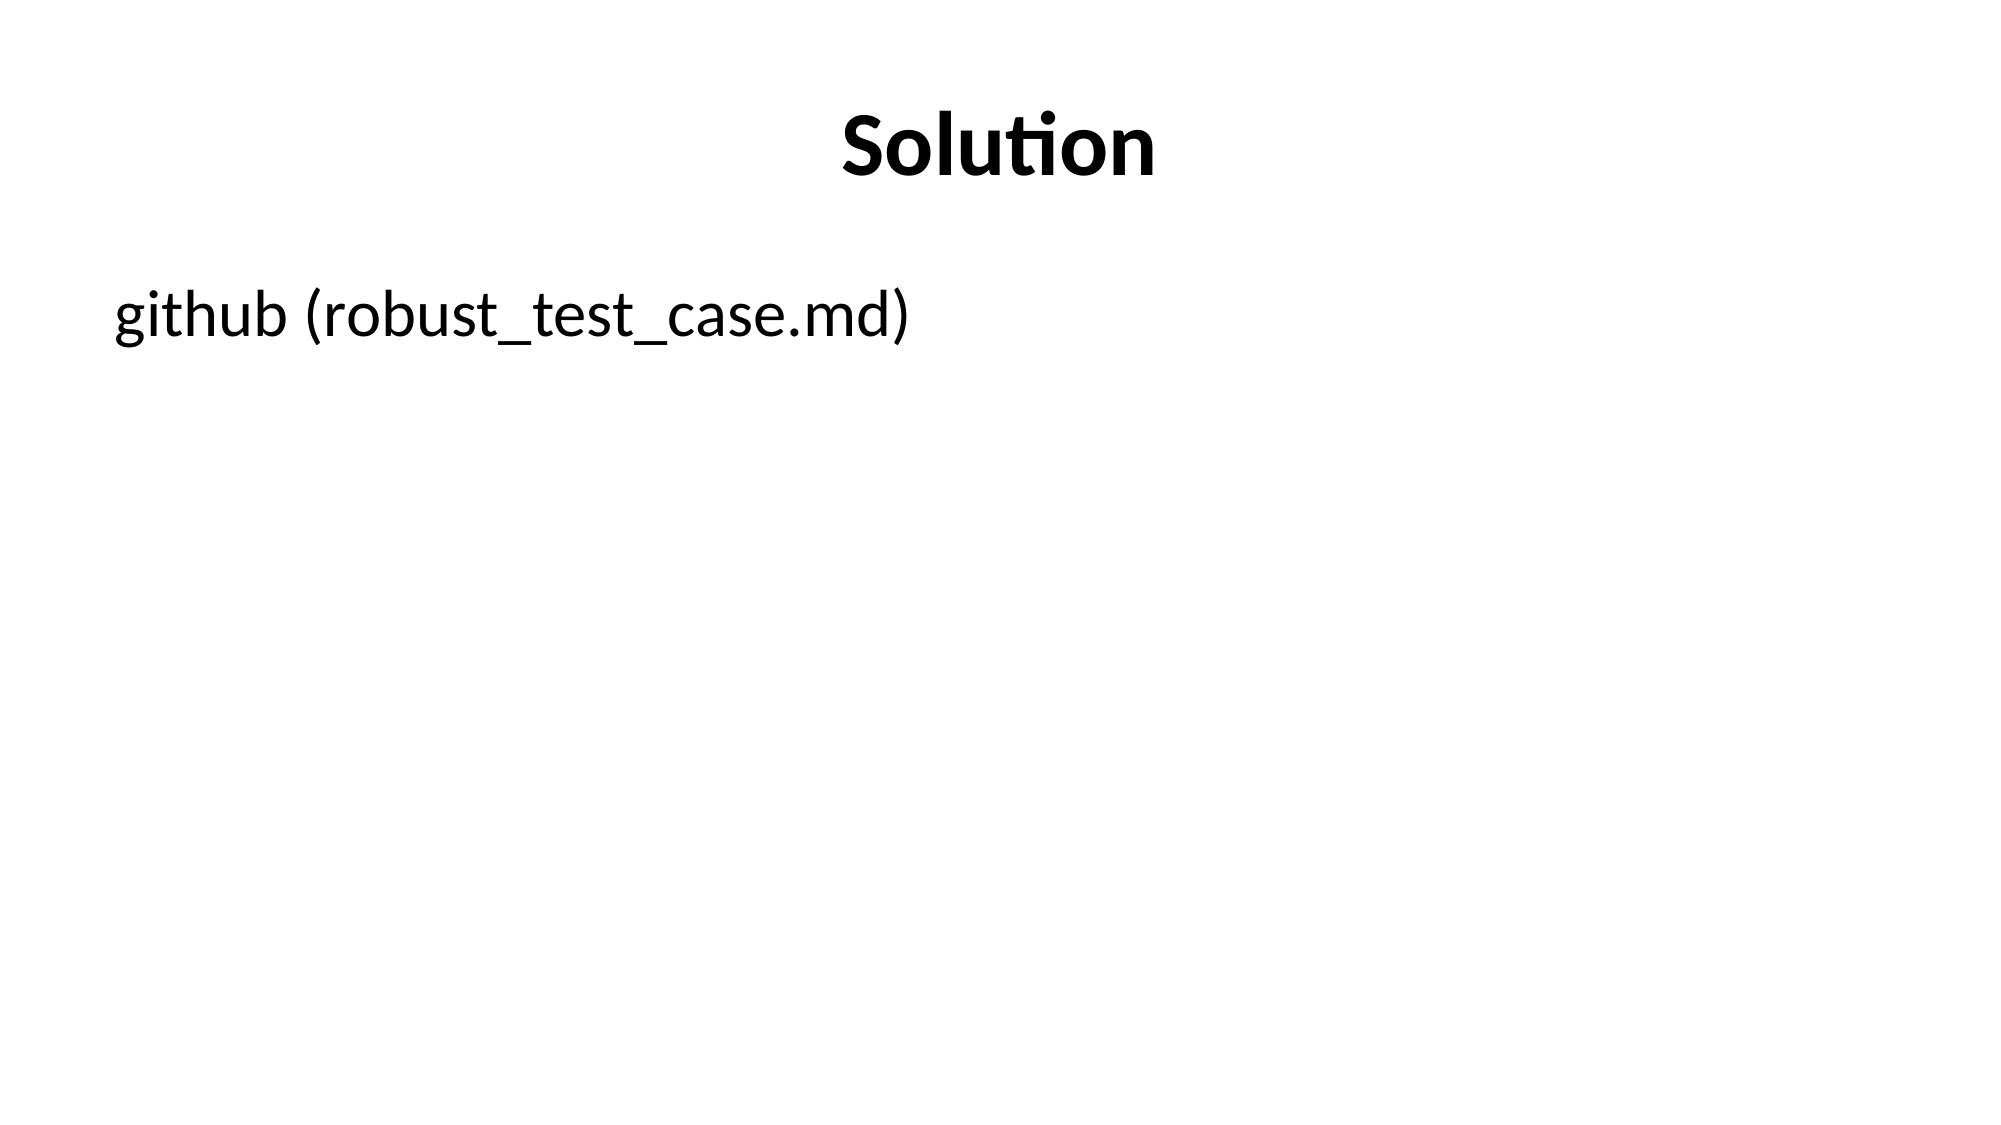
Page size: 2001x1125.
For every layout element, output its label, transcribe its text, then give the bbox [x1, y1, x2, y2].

list github (robust_test_case.md) [99, 262, 1901, 1006]
title Solution [99, 44, 1901, 233]
